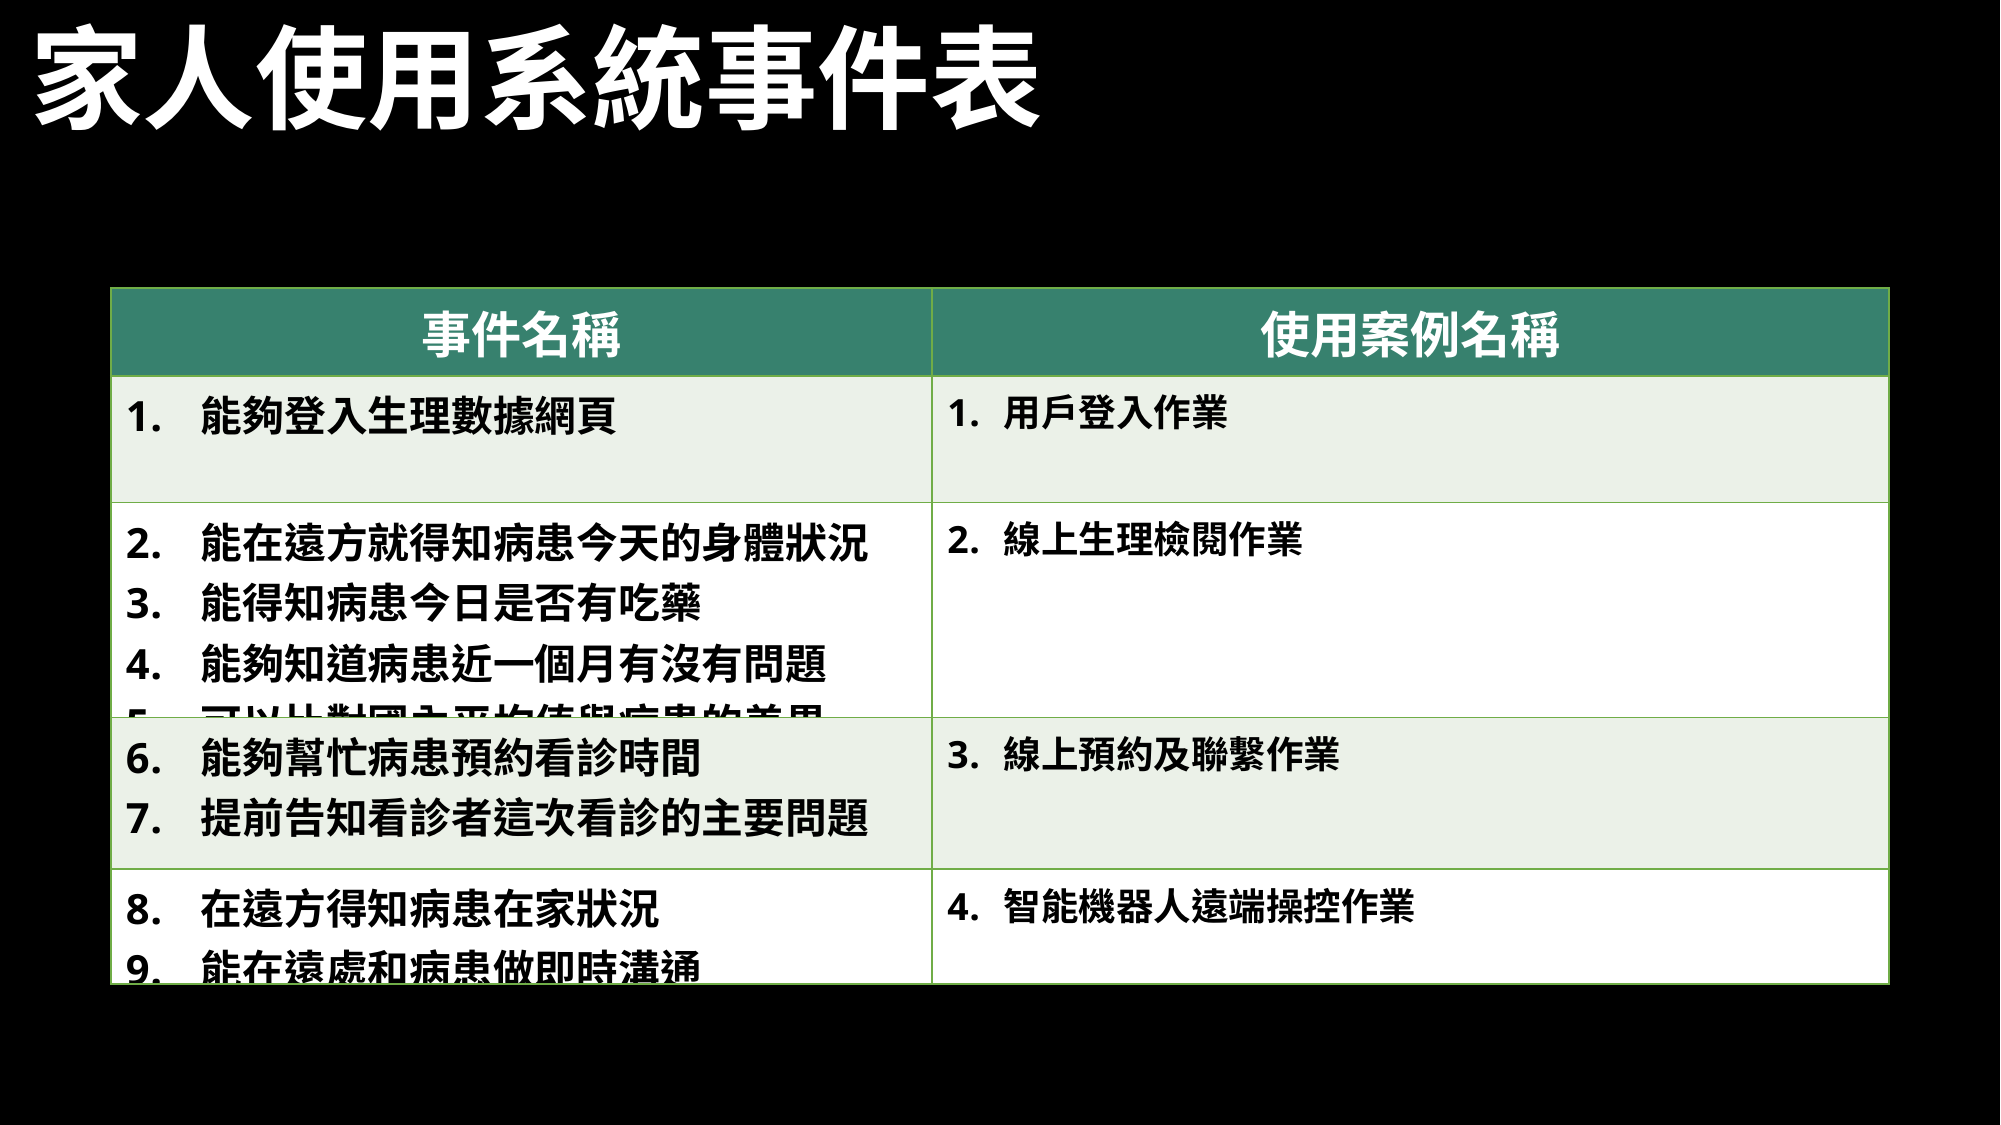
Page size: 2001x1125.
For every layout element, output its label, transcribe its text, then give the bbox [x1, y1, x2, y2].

table_cell 智能機器人遠端操控作業 [933, 870, 1888, 983]
text_box 家人使用系統事件表 [0, 0, 1073, 150]
table_cell 線上預約及聯繫作業 [933, 718, 1888, 868]
table_cell 線上生理檢閱作業 [933, 503, 1888, 717]
table_cell 能夠幫忙病患預約看診時間 提前告知看診者這次看診的主要問題 [112, 718, 931, 868]
table_header 事件名稱 [112, 289, 931, 375]
table_cell 用戶登入作業 [933, 377, 1888, 502]
table_cell 能夠登入生理數據網頁 [112, 377, 931, 502]
table_header 使用案例名稱 [933, 289, 1888, 375]
table_cell 能在遠方就得知病患今天的身體狀況 能得知病患今日是否有吃藥 能夠知道病患近一個月有沒有問題 可以比對國內平均值與病患的差異 [112, 503, 931, 717]
table_cell 在遠方得知病患在家狀況 能在遠處和病患做即時溝通 [112, 870, 931, 983]
